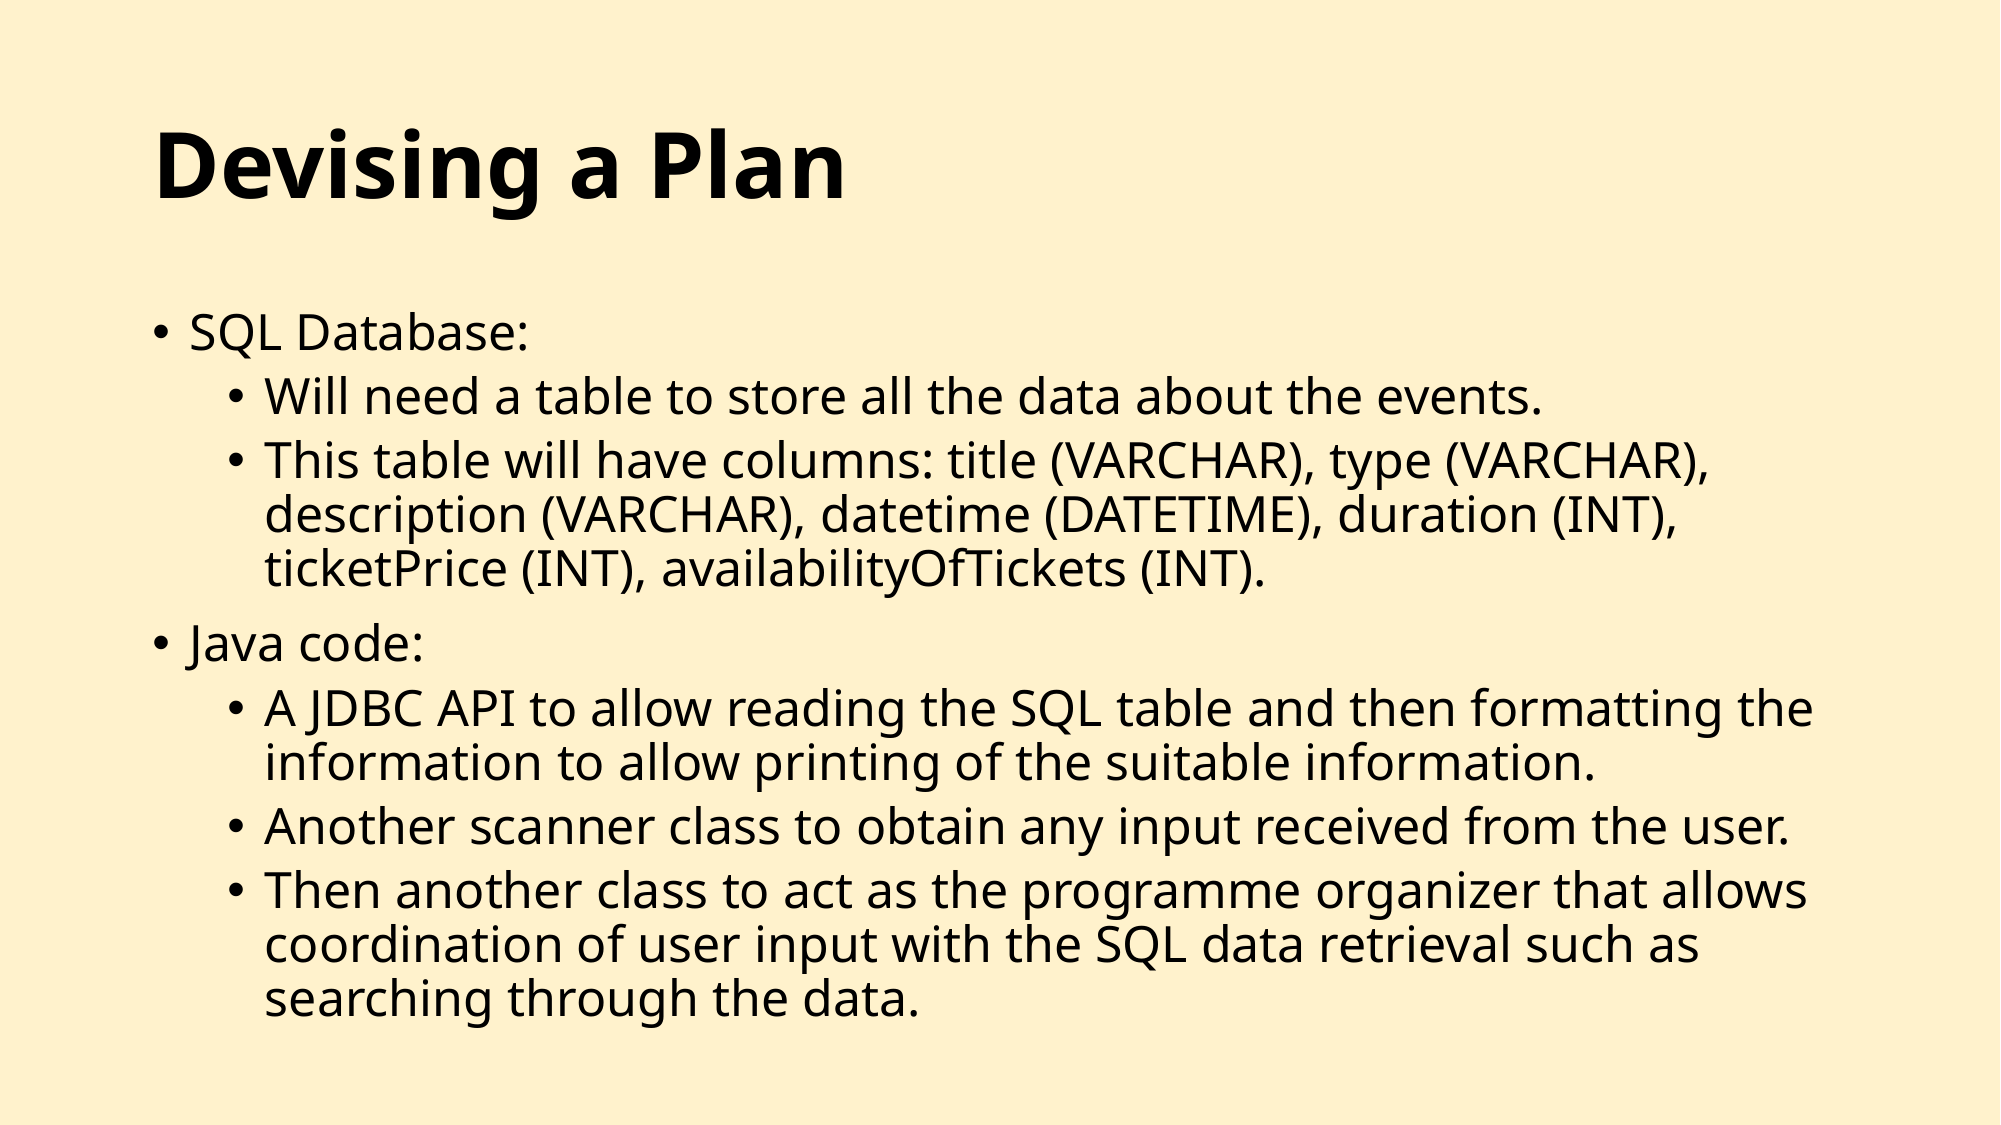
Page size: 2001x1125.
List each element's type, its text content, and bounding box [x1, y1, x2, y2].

title Devising a Plan [137, 59, 1863, 278]
list SQL Database: Will need a table to store all the data about the events. This table will have columns: title (VARCHAR), type (VARCHAR), description (VARCHAR), datetime (DATETIME), duration (INT), ticketPrice (INT), availabilityOfTickets (INT). Java code: A JDBC API to allow reading the SQL table and then formatting the information to allow printing of the suitable information. Another scanner class to obtain any input received from the user. Then another class to act as the programme organizer that allows coordination of user input with the SQL data retrieval such as searching through the data. [137, 299, 1863, 1040]
